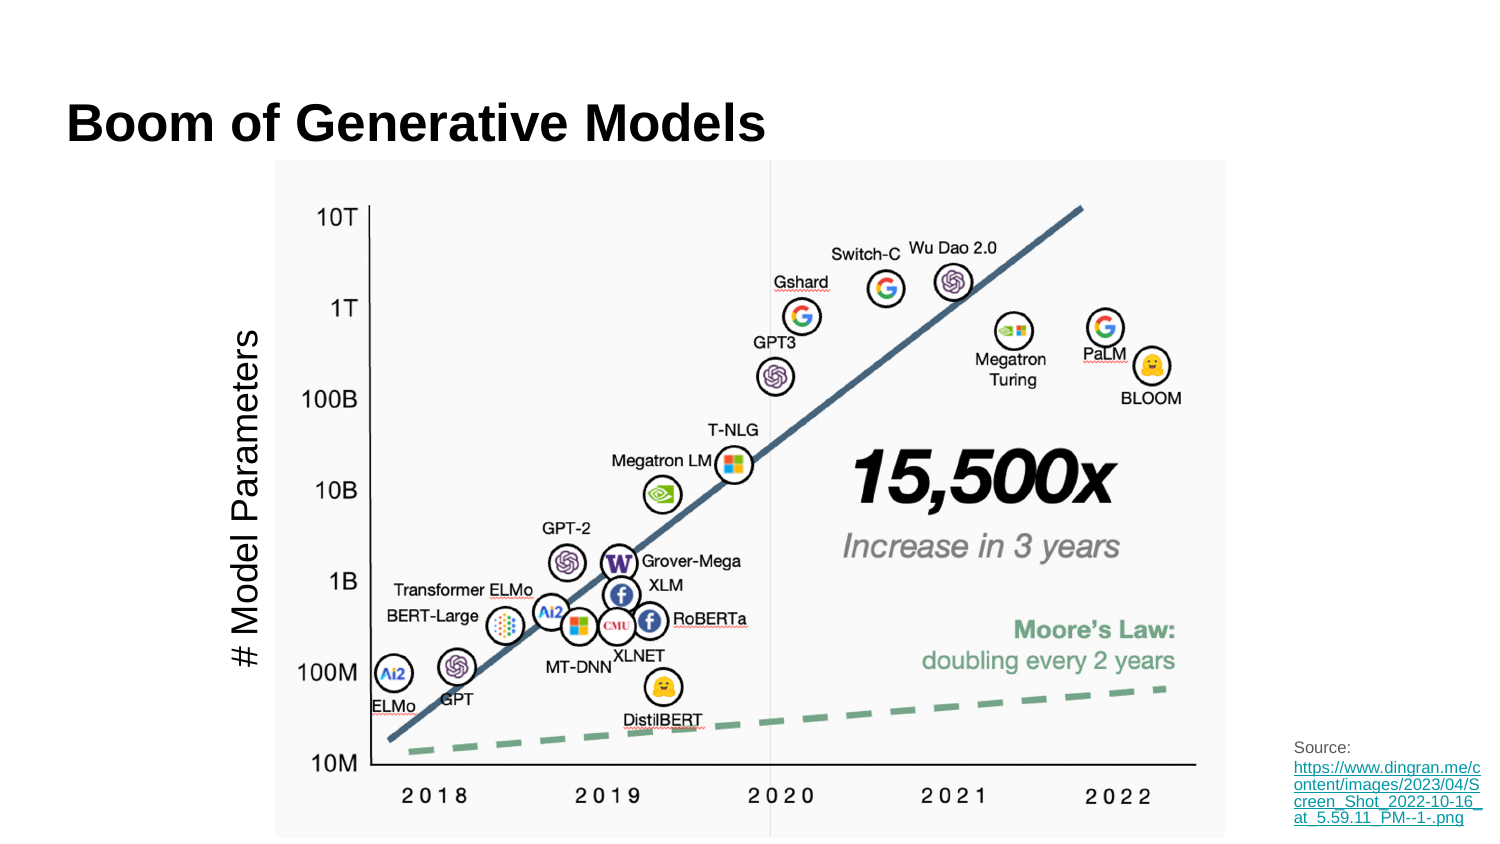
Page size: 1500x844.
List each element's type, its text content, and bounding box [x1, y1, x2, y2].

text_box # Model Parameters [204, 300, 269, 697]
title Boom of Generative Models [51, 72, 1449, 167]
picture [274, 159, 1226, 838]
text_box Source: https://www.dingran.me/content/images/2023/04/Screen_Shot_2022-10-16_at_5.59.11_PM--1-.png [1278, 722, 1500, 817]
